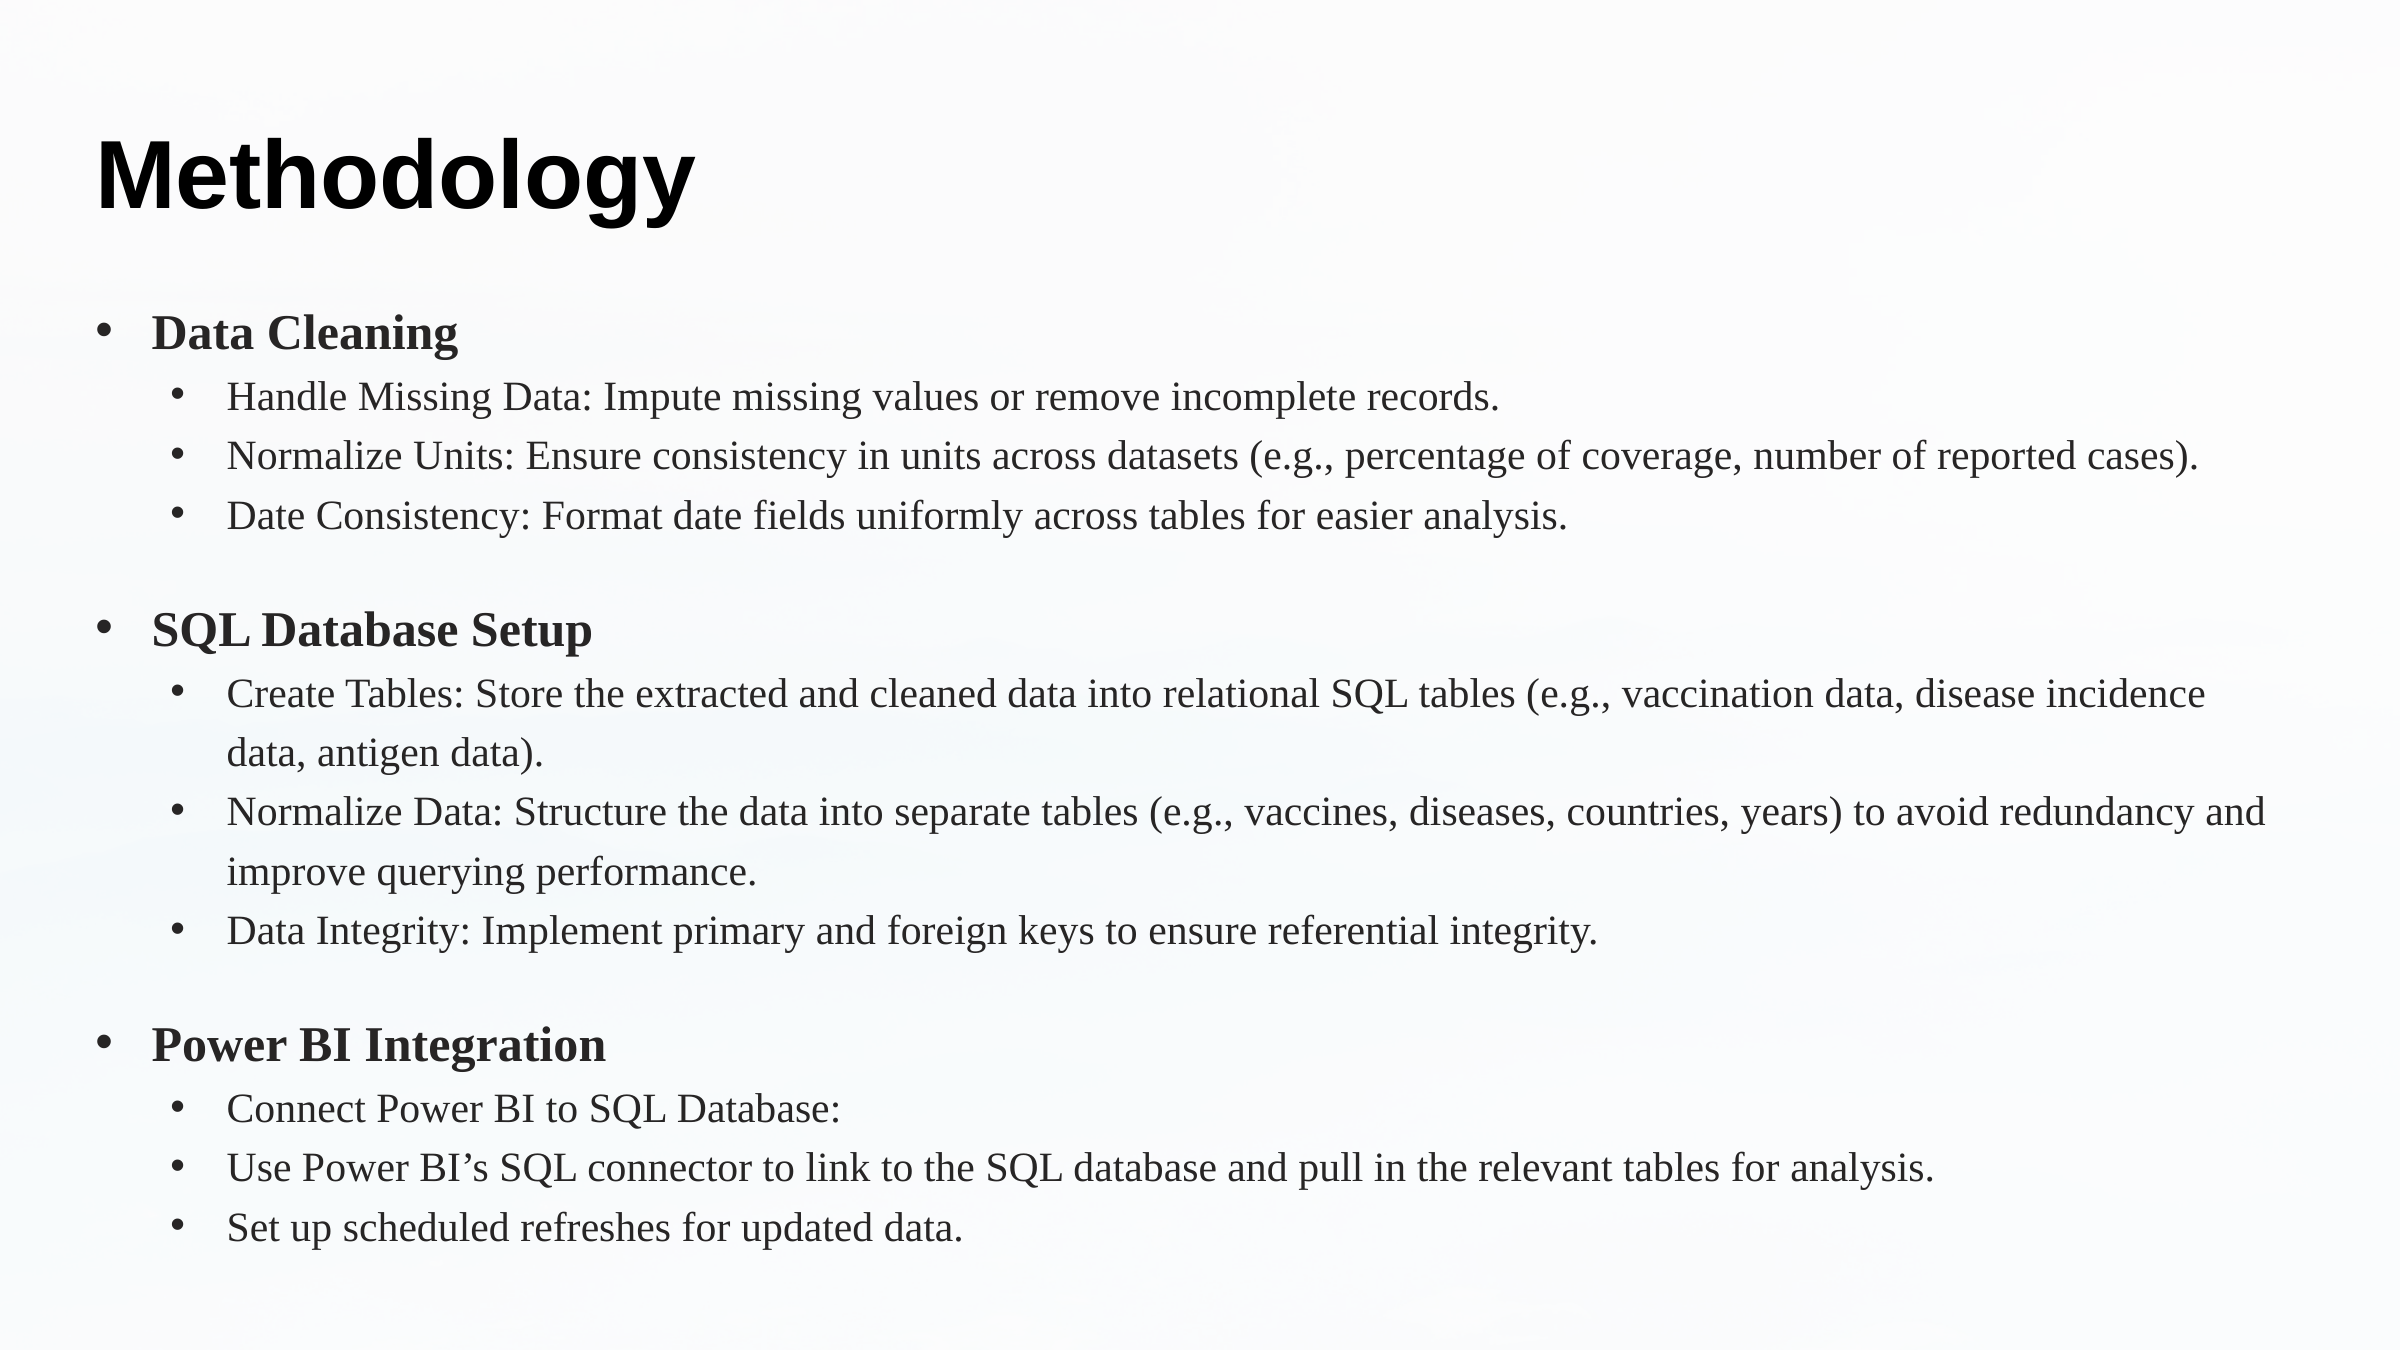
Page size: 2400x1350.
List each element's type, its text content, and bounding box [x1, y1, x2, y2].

text_box Methodology [95, 105, 1073, 228]
text_box Data Cleaning Handle Missing Data: Impute missing values or remove incomplete records. Normalize Units: Ensure consistency in units across datasets (e.g., percentage of coverage, number of reported cases). Date Consistency: Format date fields uniformly across tables for easier analysis. SQL Database Setup Create Tables: Store the extracted and cleaned data into relational SQL tables (e.g., vaccination data, disease incidence data, antigen data). Normalize Data: Structure the data into separate tables (e.g., vaccines, diseases, countries, years) to avoid redundancy and improve querying performance. Data Integrity: Implement primary and foreign keys to ensure referential integrity. Power BI Integration Connect Power BI to SQL Database: Use Power BI’s SQL connector to link to the SQL database and pull in the relevant tables for analysis. Set up scheduled refreshes for updated data. [95, 300, 2270, 1291]
